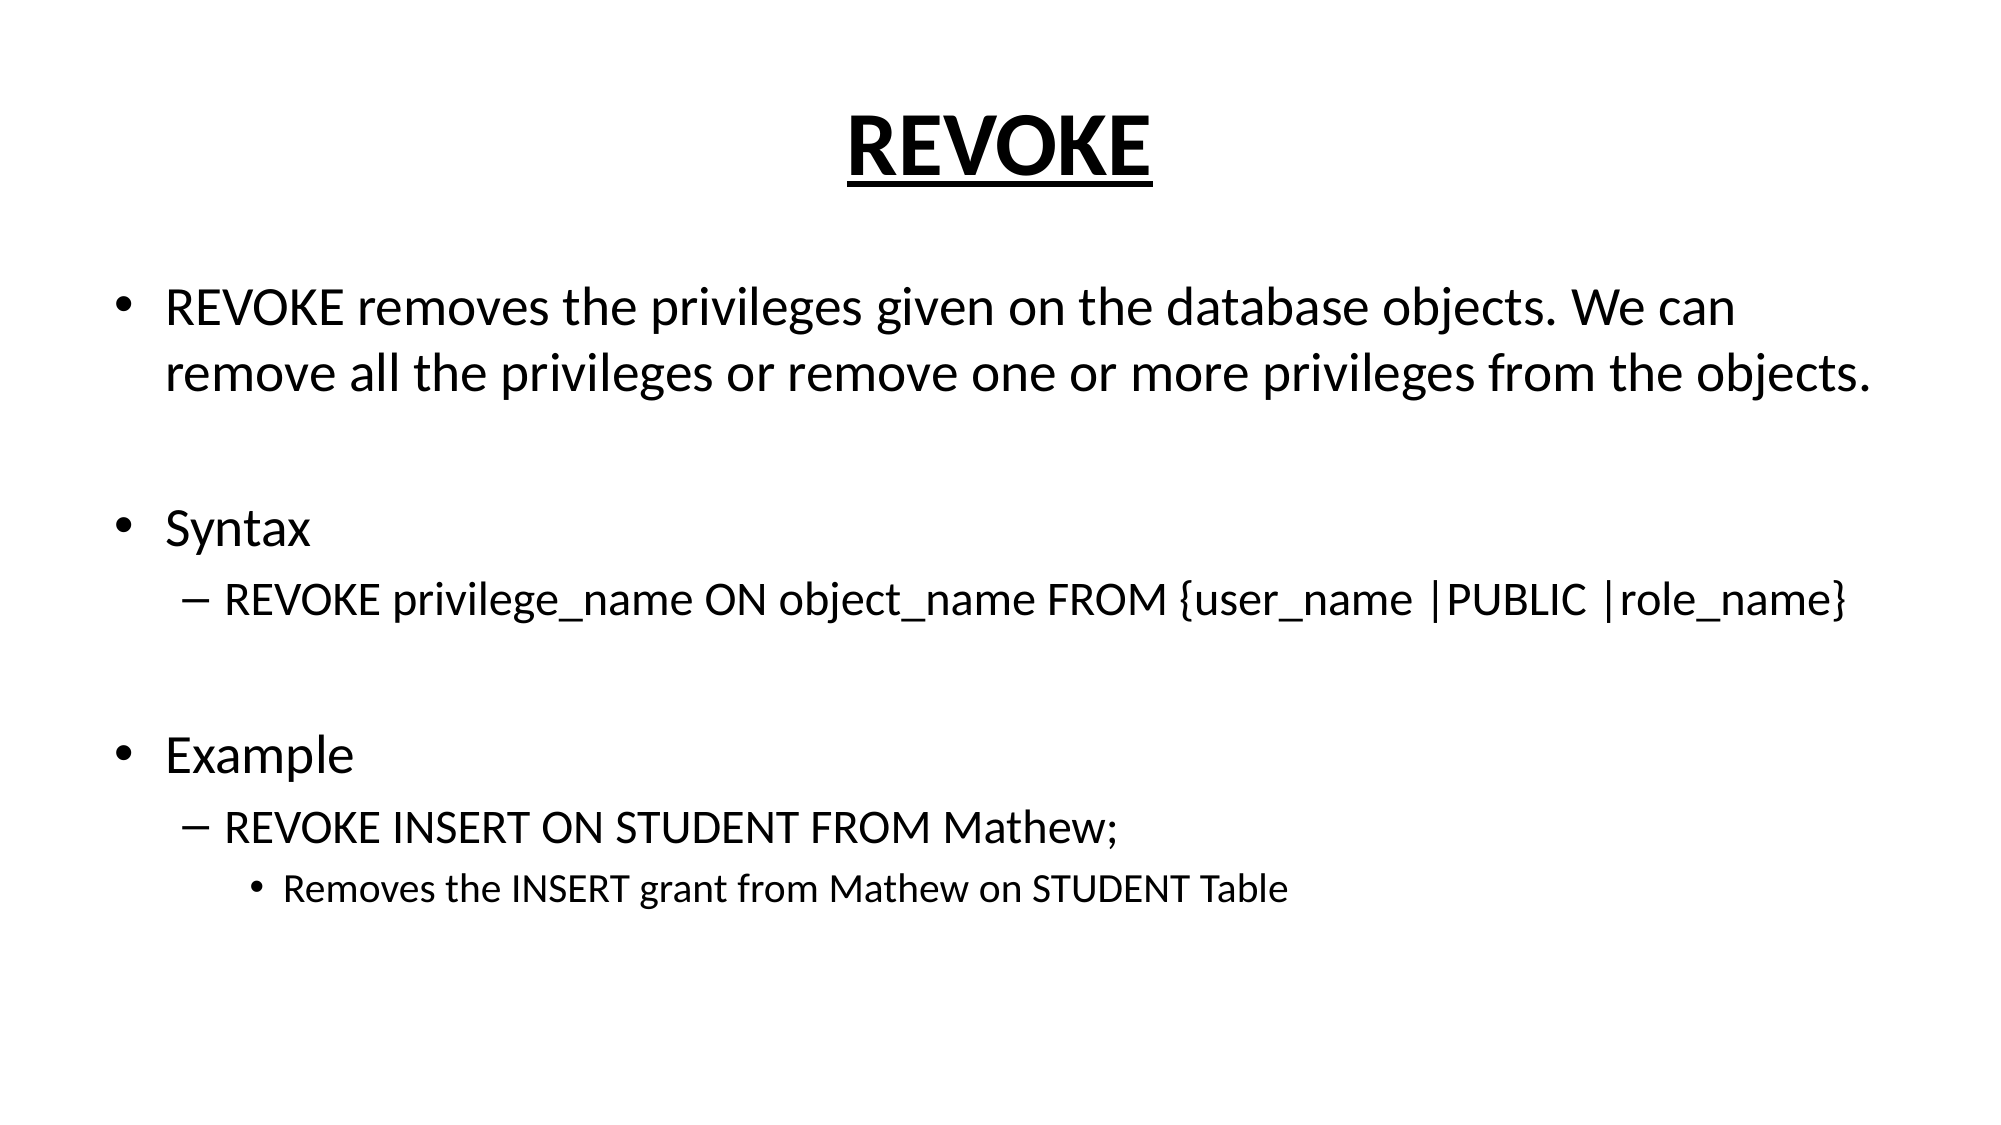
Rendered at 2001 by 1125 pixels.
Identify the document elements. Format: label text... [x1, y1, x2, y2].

list REVOKE removes the privileges given on the database objects. We can remove all the privileges or remove one or more privileges from the objects. Syntax REVOKE privilege_name ON object_name FROM {user_name |PUBLIC |role_name} Example REVOKE INSERT ON STUDENT FROM Mathew; Removes the INSERT grant from Mathew on STUDENT Table [99, 262, 1900, 1005]
title REVOKE [99, 45, 1900, 233]
